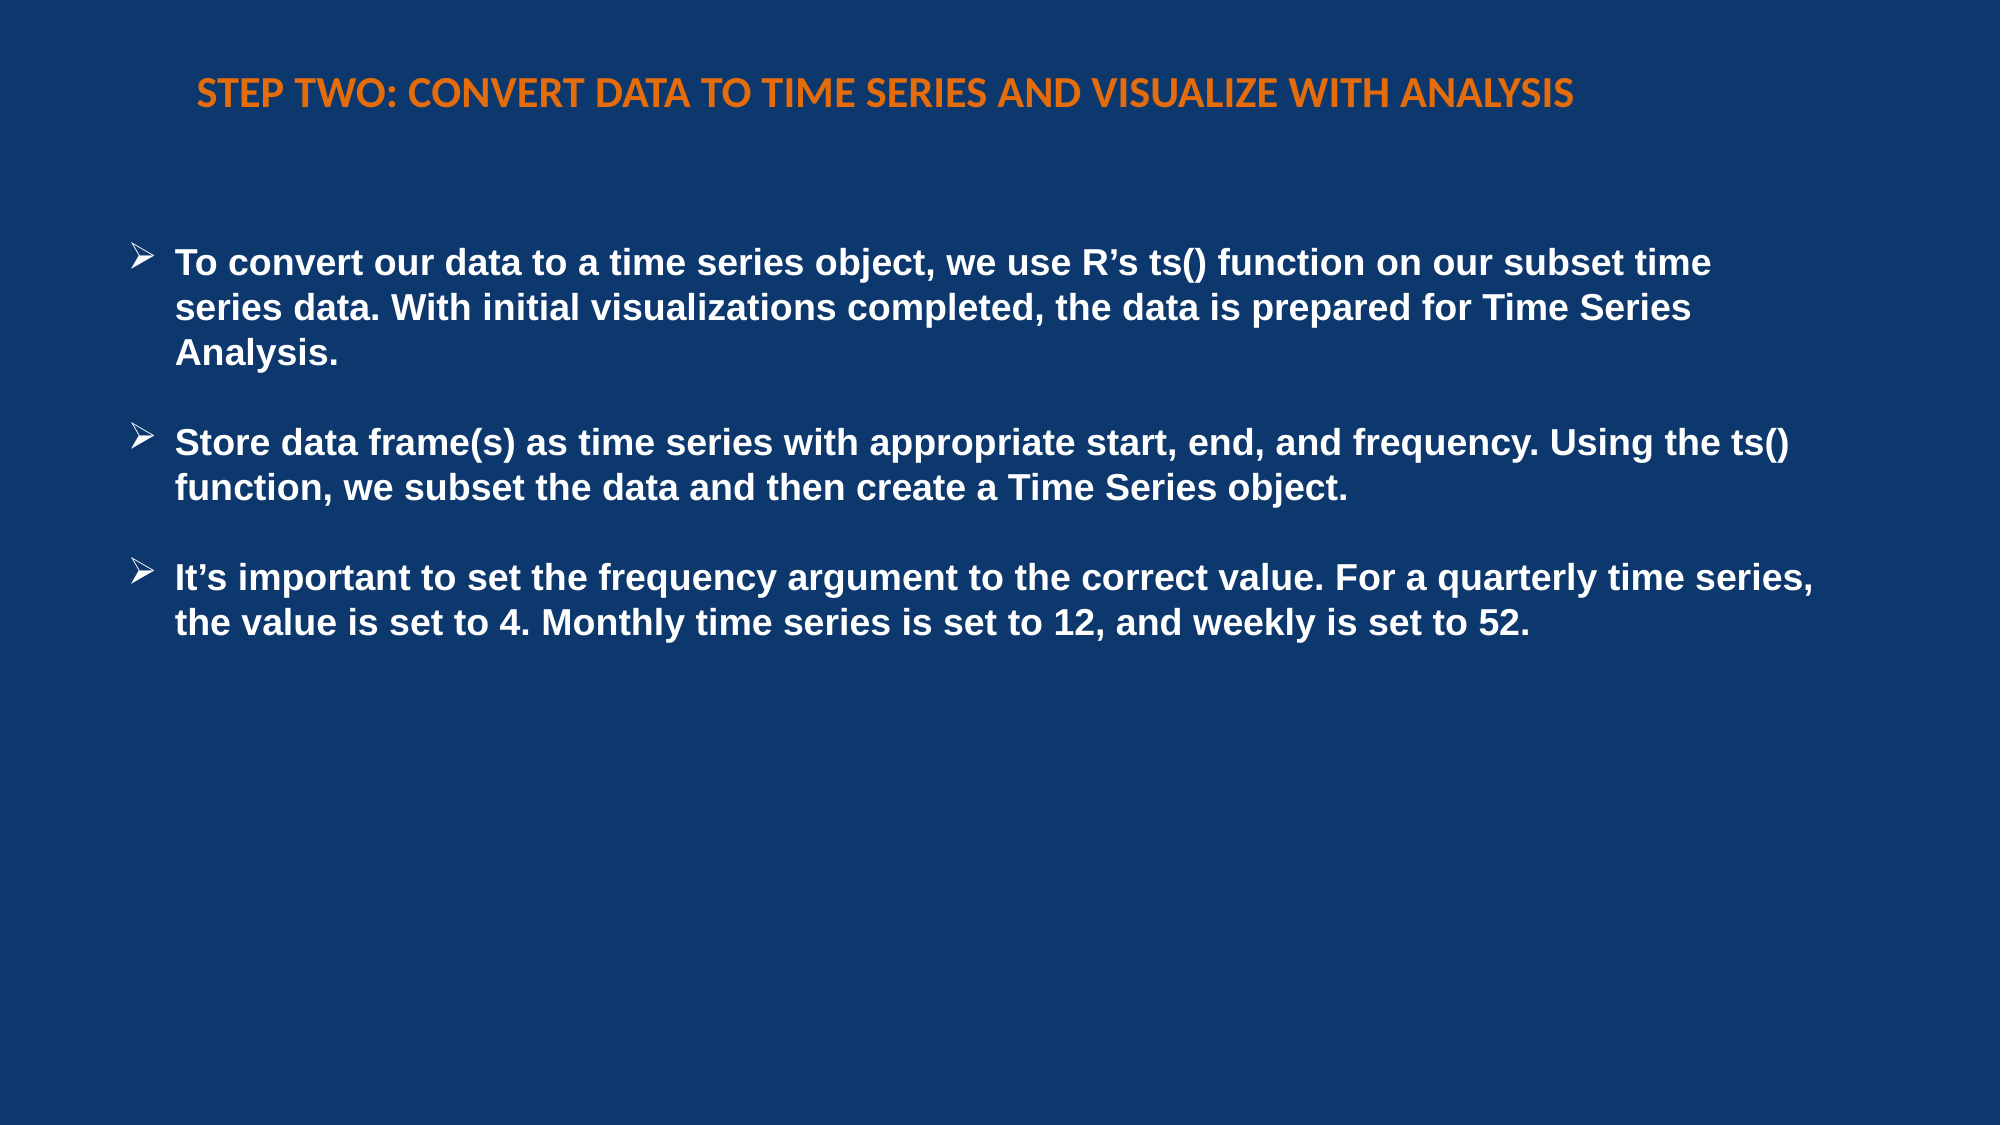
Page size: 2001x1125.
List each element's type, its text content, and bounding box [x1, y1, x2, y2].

title STEP TWO: CONVERT DATA TO TIME SERIES AND VISUALIZE WITH ANALYSIS [181, 37, 1723, 213]
text_box To convert our data to a time series object, we use R’s ts() function on our subset time series data. With initial visualizations completed, the data is prepared for Time Series Analysis. Store data frame(s) as time series with appropriate start, end, and frequency. Using the ts() function, we subset the data and then create a Time Series object. It’s important to set the frequency argument to the correct value. For a quarterly time series, the value is set to 4. Monthly time series is set to 12, and weekly is set to 52. [113, 230, 1835, 696]
